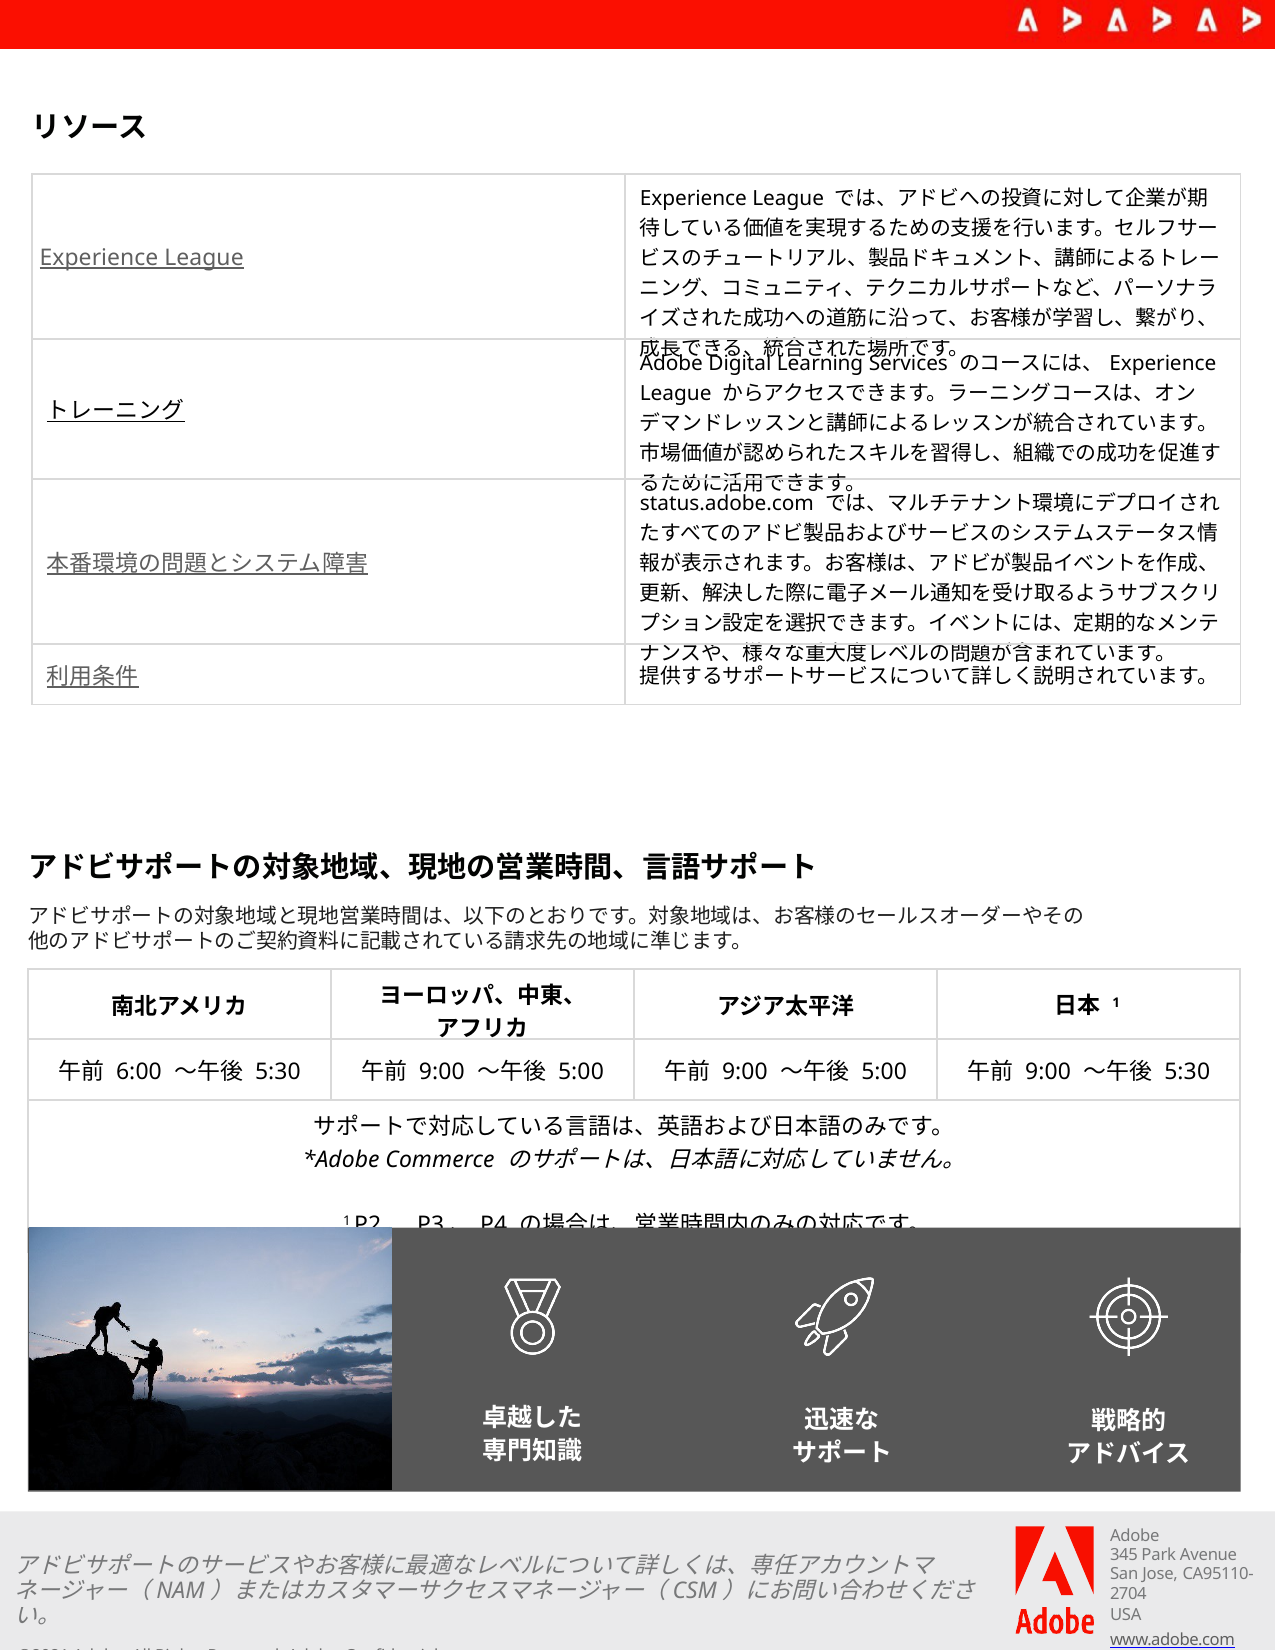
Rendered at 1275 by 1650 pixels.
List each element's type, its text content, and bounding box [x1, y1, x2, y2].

text_box 迅速な サポート [776, 1401, 910, 1467]
text_box [1015, 1526, 1045, 1596]
table_cell 午前 6:00 ～午後 5:30 [29, 1040, 330, 1099]
table_header 南北アメリカ [29, 970, 330, 1038]
text_box アドビサポートの対象地域、現地の営業時間、言語サポート アドビサポートの対象地域と現地営業時間は、以下のとおりです。対象地域は、お客様のセールスオーダーやその他のアドビサポートのご契約資料に記載されている請求先の地域に準じます。 [28, 829, 1091, 953]
text_box 戦略的 アドバイス [1062, 1401, 1196, 1467]
table_cell 午前 9:00 ～午後 5:00 [332, 1040, 633, 1099]
table_cell 午前 9:00 ～午後 5:00 [635, 1040, 936, 1099]
table_header ヨーロッパ、中東、 アフリカ [332, 970, 633, 1038]
text_box アドビサポートのサービスやお客様に最適なレベルについて詳しくは、専任アカウントマネージャー（NAM）またはカスタマーサクセスマネージャー（CSM）にお問い合わせください。 ©2021 Adobe. All Rights Reserved. Adobe Confidential. [12, 1548, 980, 1650]
table_header Experience League [33, 175, 624, 338]
text_box [1015, 1607, 1094, 1634]
text_box [395, 1227, 1241, 1492]
table_cell サポートで対応している言語は、英語および日本語のみです。 *Adobe Commerce のサポートは、日本語に対応していません。 1 P2、P3、P4 の場合は、営業時間内のみの対応です。 [29, 1101, 1239, 1227]
text_box リソース [31, 89, 603, 144]
picture [789, 1271, 880, 1362]
table_cell 午前 9:00 ～午後 5:30 [938, 1040, 1239, 1099]
text_box [0, 1511, 1275, 1650]
text_box 卓越した 専門知識 [465, 1398, 599, 1465]
table_cell 本番環境の問題とシステム障害 [33, 480, 624, 643]
picture [28, 1227, 393, 1490]
text_box Adobe 345 Park Avenue San Jose, CA95110-2704 USA www.adobe.com [1107, 1522, 1261, 1650]
table_cell トレーニング [33, 340, 624, 478]
table_header 日本 1 [938, 970, 1239, 1038]
table_header Experience League では、アドビへの投資に対して企業が期待している価値を実現するための支援を行います。セルフサービスのチュートリアル、製品ドキュメント、講師によるトレーニング、コミュニティ、テクニカルサポートなど、パーソナライズされた成功への道筋に沿って、お客様が学習し、繋がり、 成長できる、統合された場所です。 [626, 175, 1240, 338]
table_cell 利用条件 [33, 645, 624, 704]
picture [1083, 1271, 1174, 1363]
text_box [1065, 1526, 1094, 1595]
text_box [0, 0, 1275, 49]
table_header アジア太平洋 [635, 970, 936, 1038]
table_cell Adobe Digital Learning Services のコースには、Experience League からアクセスできます。ラーニングコースは、オン デマンドレッスンと講師によるレッスンが統合されています。 市場価値が認められたスキルを習得し、組織での成功を促進するために活用できます。 [626, 340, 1240, 478]
table_cell 提供するサポートサービスについて詳しく説明されています。 [626, 645, 1240, 704]
table_cell status.adobe.com では、マルチテナント環境にデプロイされたすべてのアドビ製品およびサービスのシステムステータス情報が表示されます。お客様は、アドビが製品イベントを作成、更新、解決した際に電子メール通知を受け取るようサブスクリプション設定を選択できます。イベントには、定期的なメンテナンスや、様々な重大度レベルの問題が含まれています。 [626, 480, 1240, 643]
picture [487, 1271, 578, 1362]
text_box [1042, 1551, 1074, 1596]
